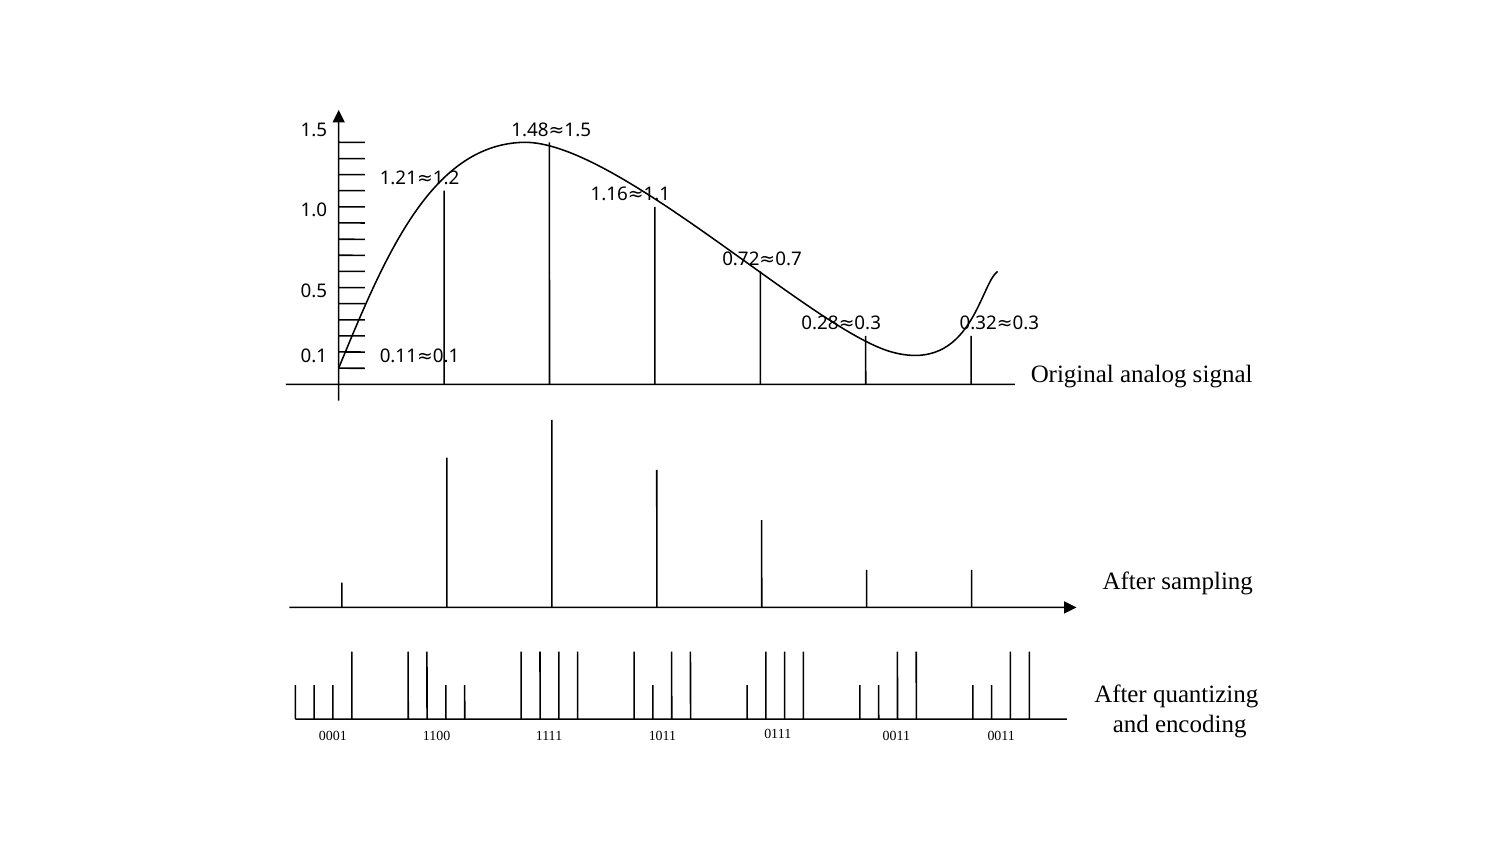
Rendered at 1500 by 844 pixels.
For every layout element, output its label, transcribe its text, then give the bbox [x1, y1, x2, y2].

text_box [285, 109, 1077, 401]
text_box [295, 651, 1254, 755]
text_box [289, 419, 1077, 608]
text_box After sampling [1087, 557, 1272, 605]
text_box Original analog signal [1080, 350, 1298, 397]
